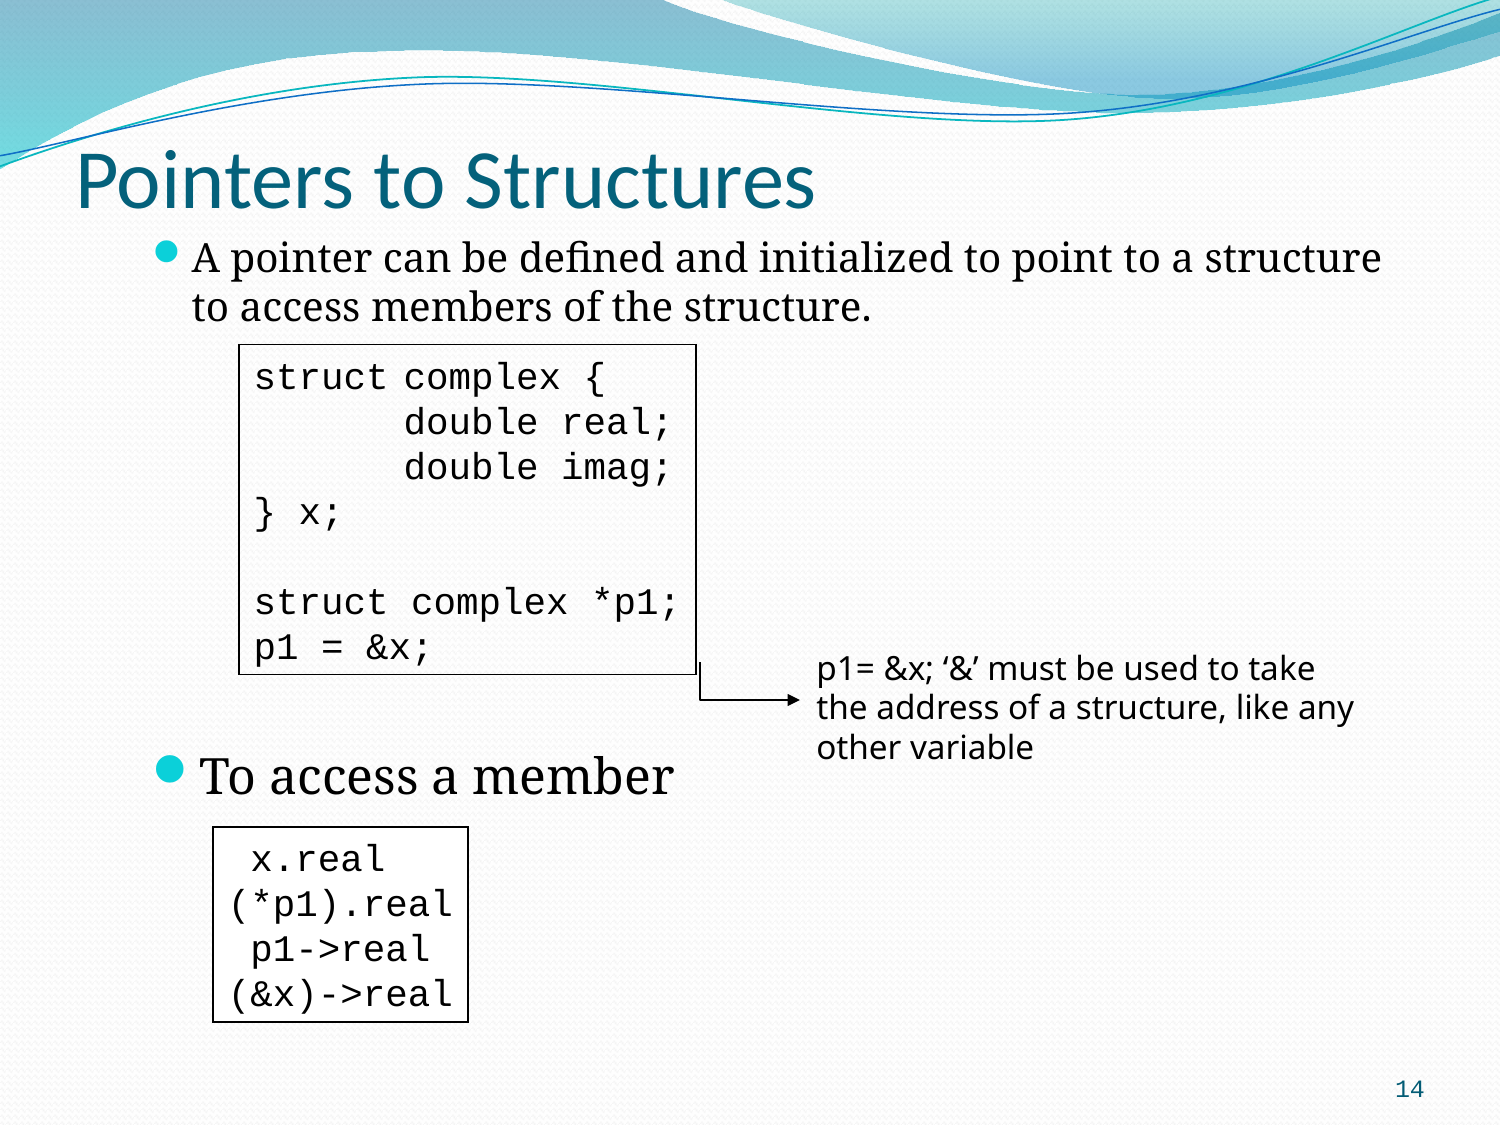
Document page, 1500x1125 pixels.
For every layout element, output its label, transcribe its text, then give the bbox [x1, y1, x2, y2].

text_box x.real (*p1).real p1->real (&x)->real [213, 827, 468, 1022]
slide_number 14 [1299, 1042, 1425, 1103]
title Pointers to Structures [75, 115, 1425, 225]
text_box struct complex { double real; double imag; } x; struct complex *p1; p1 = &x; [238, 344, 697, 675]
text_box [699, 662, 800, 707]
text_box To access a member [137, 737, 1413, 825]
list A pointer can be defined and initialized to point to a structure to access members of the structure. [137, 224, 1413, 338]
text_box p1= &x; ‘&’ must be used to take the address of a structure, like any other variable [801, 639, 1371, 737]
